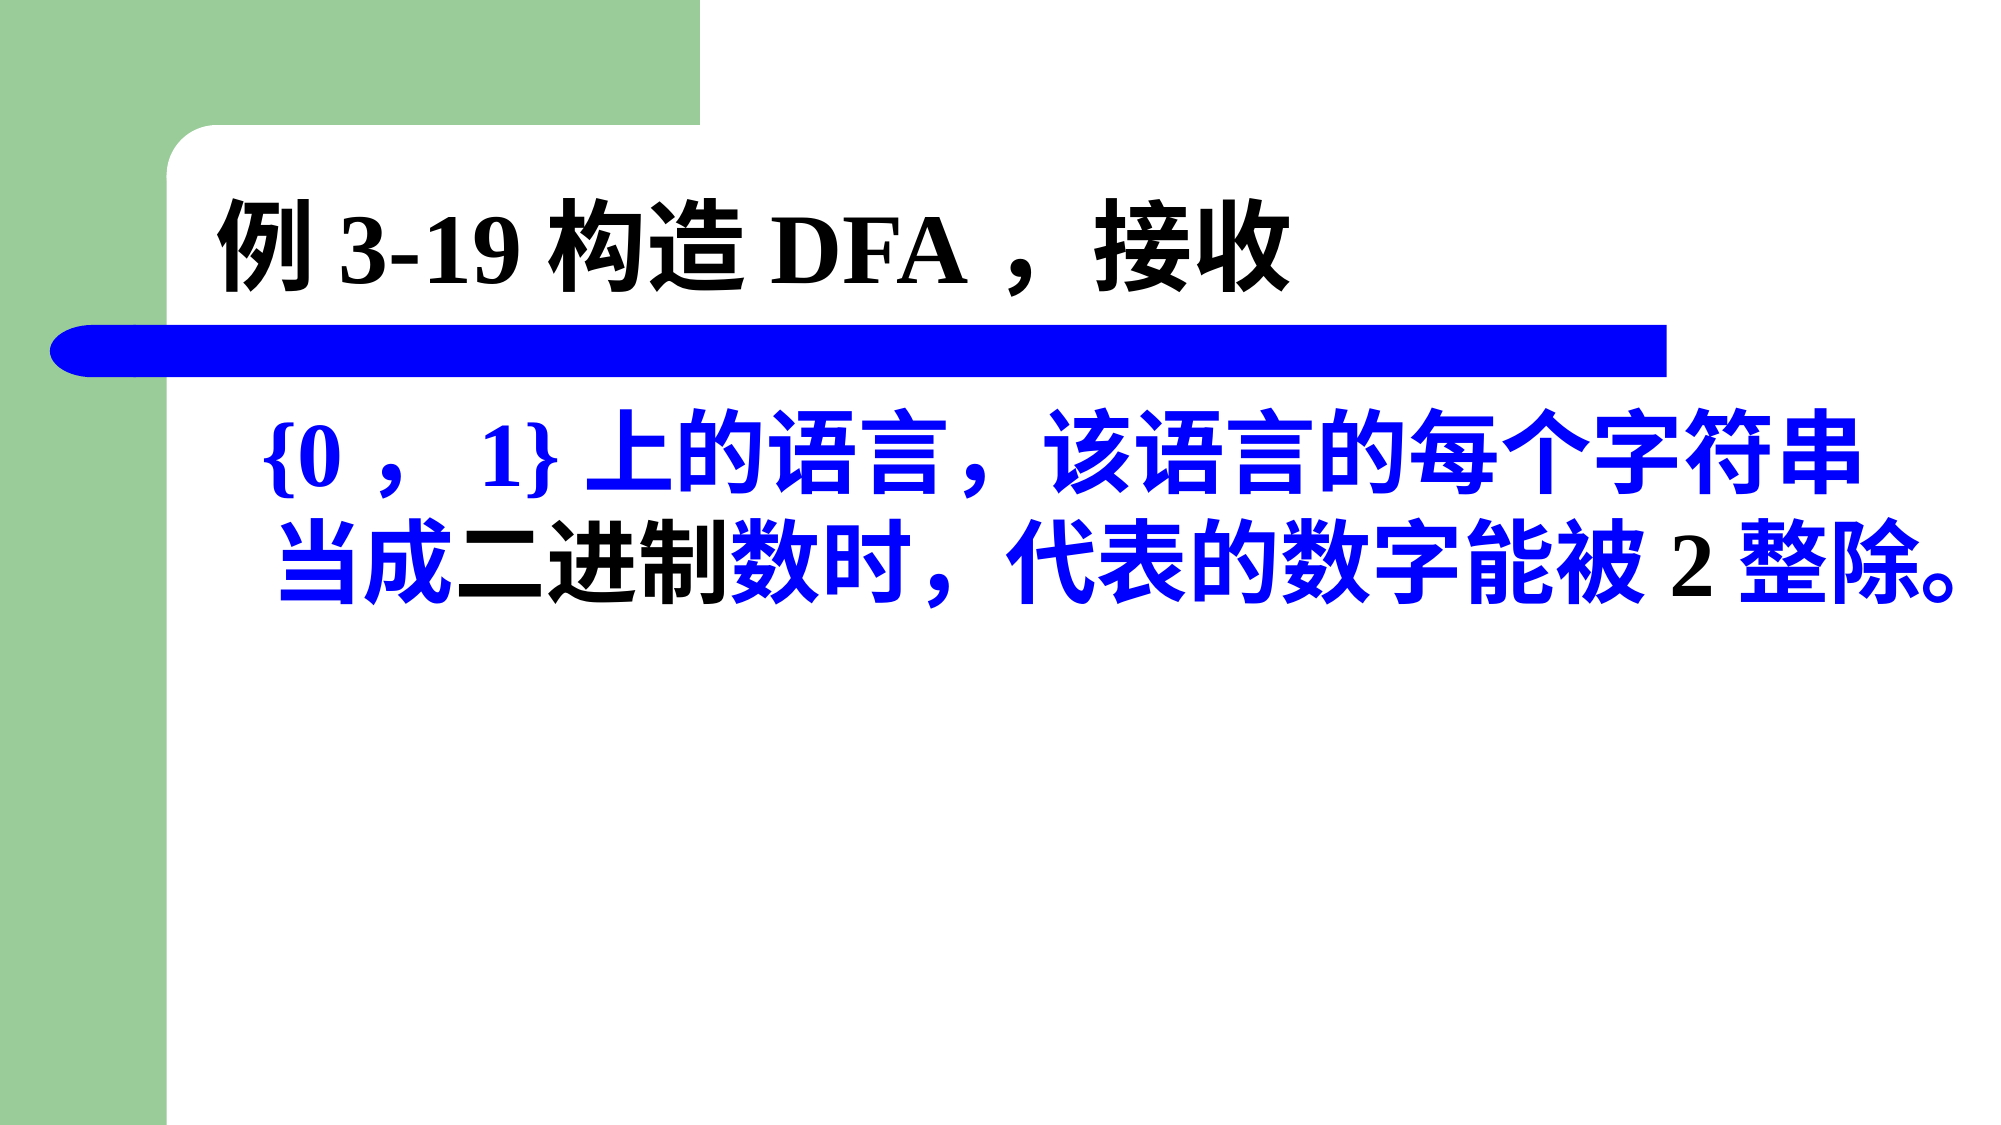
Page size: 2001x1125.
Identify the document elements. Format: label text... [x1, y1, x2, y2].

title 例3-19构造DFA，接收 [199, 124, 1951, 313]
list {0，1}上的语言，该语言的每个字符串当成二进制数时，代表的数字能被2整除。 [199, 387, 1951, 1001]
